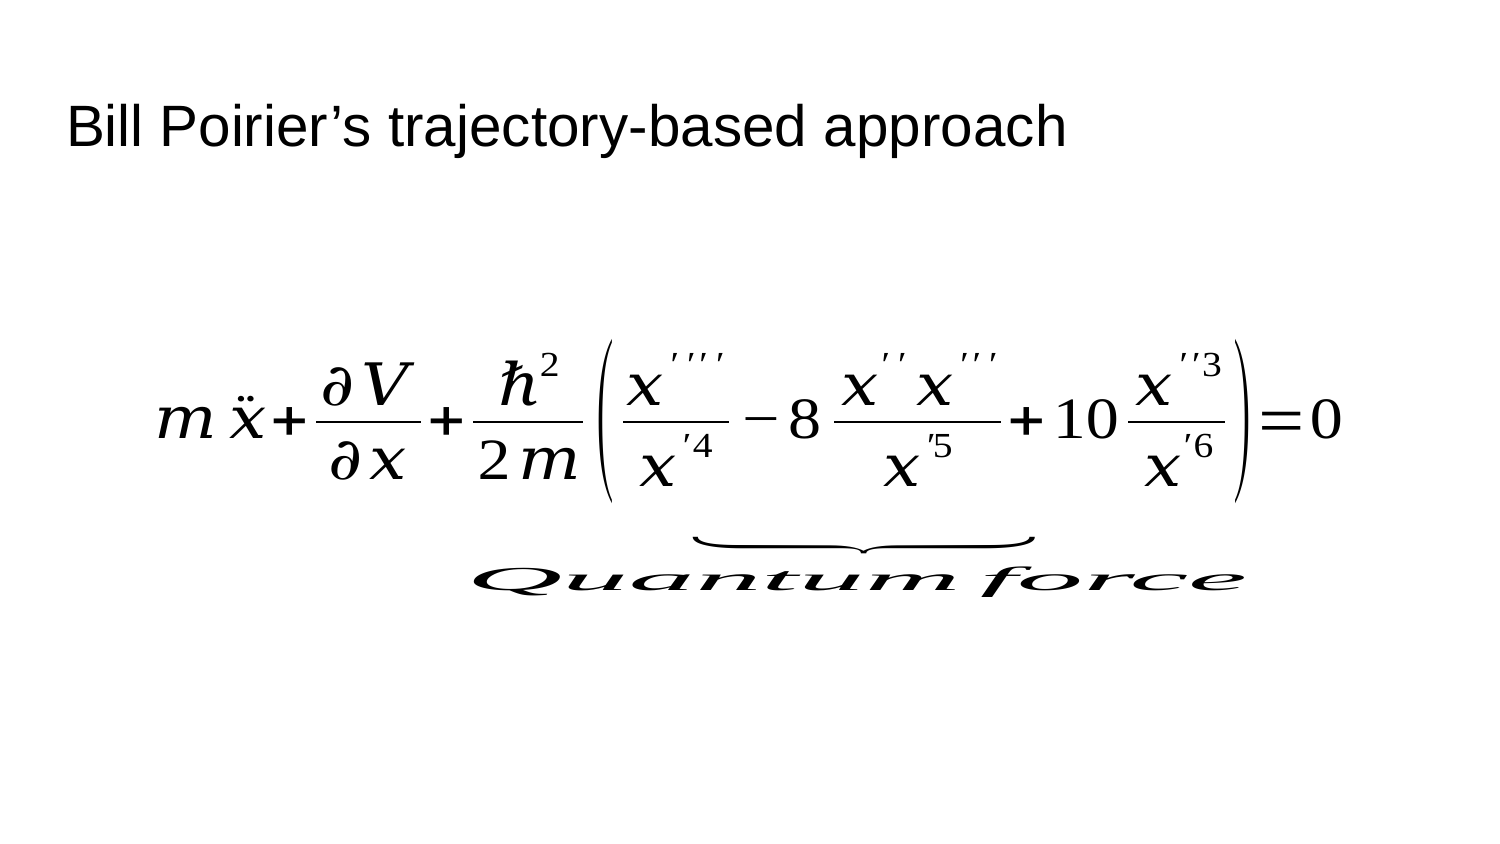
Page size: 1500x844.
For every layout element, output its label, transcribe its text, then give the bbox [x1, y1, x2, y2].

title Bill Poirier’s trajectory-based approach [51, 72, 1449, 167]
